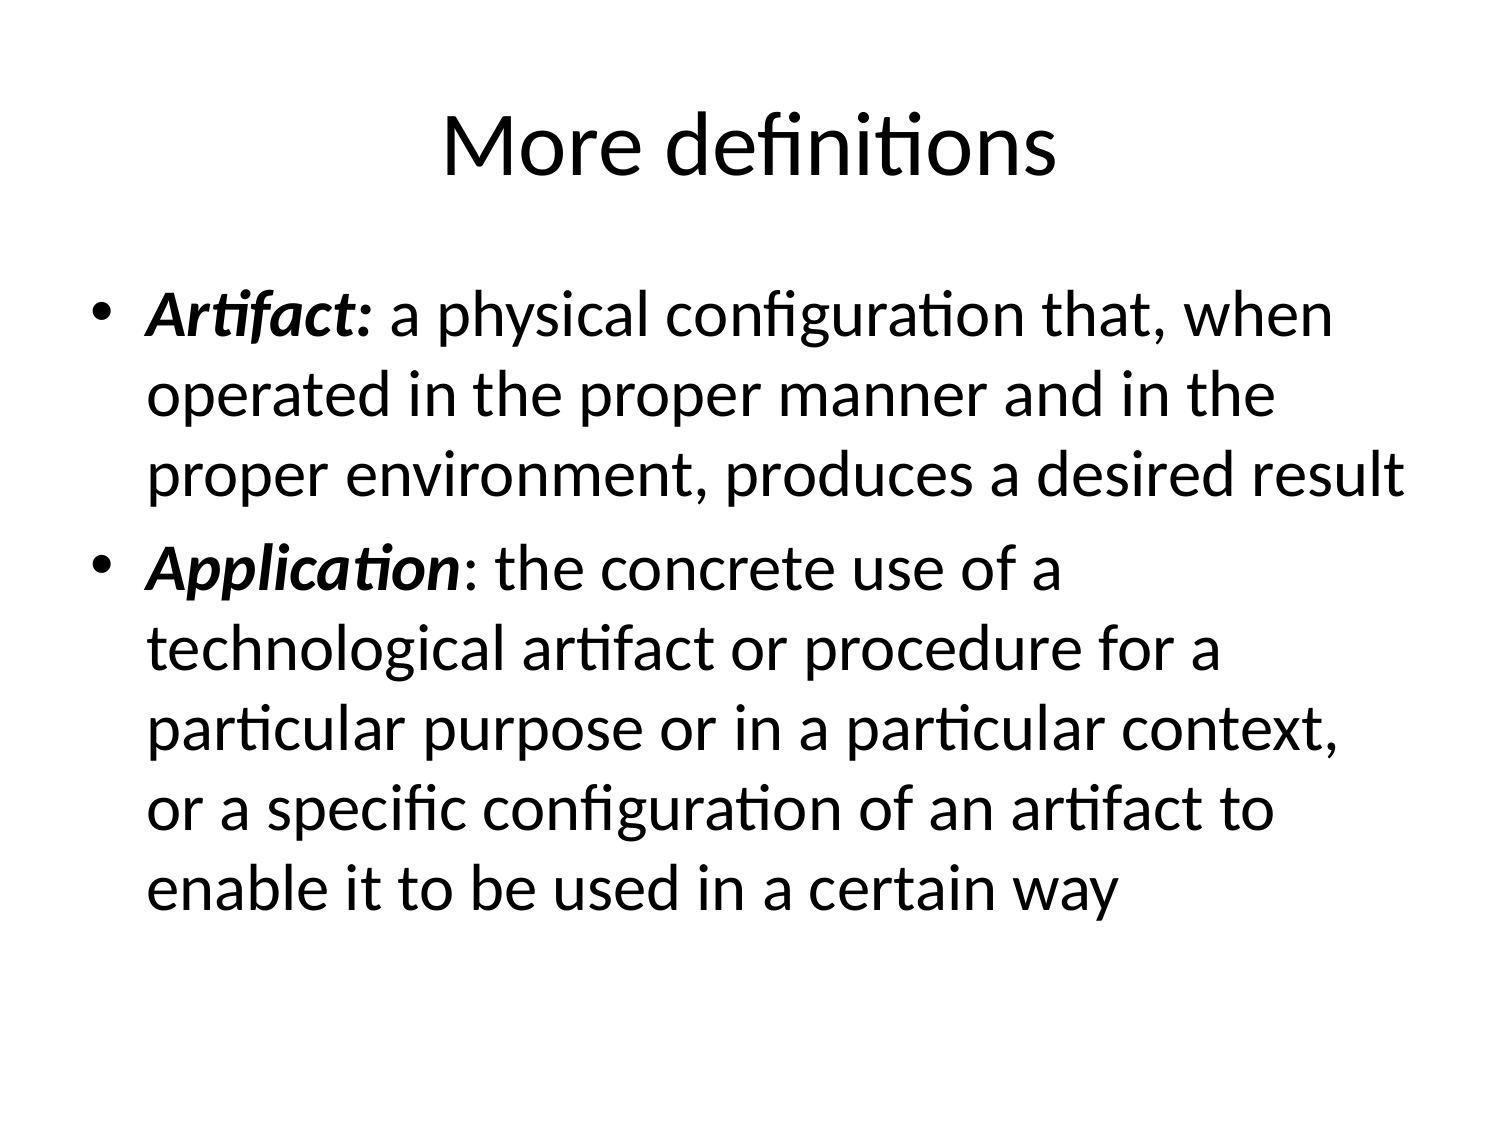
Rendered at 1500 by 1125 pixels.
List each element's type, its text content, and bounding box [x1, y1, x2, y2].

list Artifact: a physical conﬁguration that, when operated in the proper manner and in the proper environment, produces a desired result Application: the concrete use of a technological artifact or procedure for a particular purpose or in a particular context, or a speciﬁc conﬁguration of an artifact to enable it to be used in a certain way [75, 262, 1425, 1005]
title More definitions [75, 45, 1425, 233]
